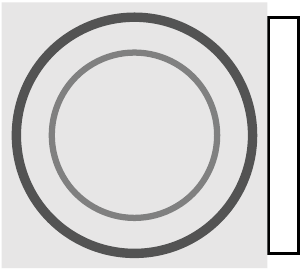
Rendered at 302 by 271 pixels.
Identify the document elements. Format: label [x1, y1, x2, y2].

text_box [268, 16, 299, 254]
text_box [1, 2, 268, 269]
